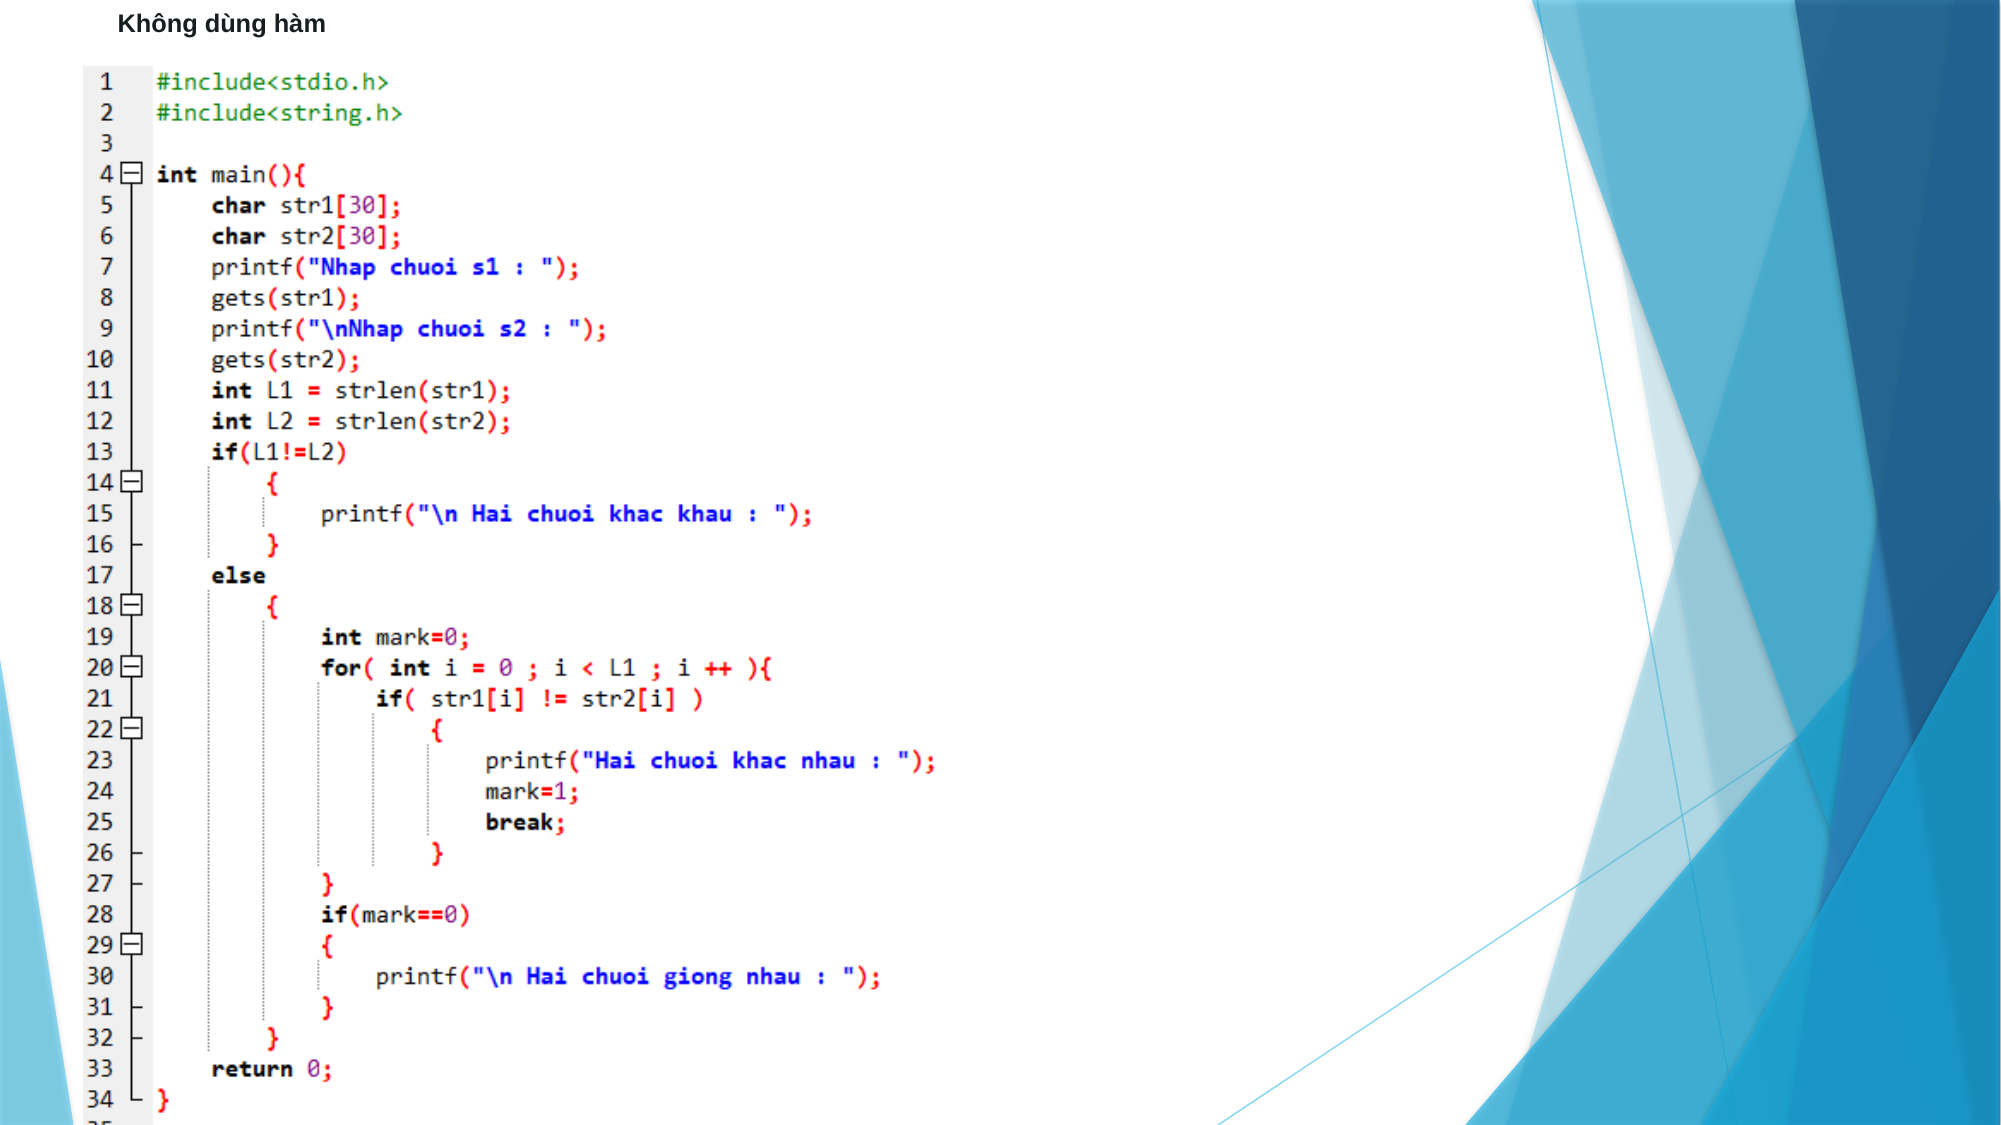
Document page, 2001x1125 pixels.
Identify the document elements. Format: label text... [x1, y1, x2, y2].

picture [82, 61, 1136, 1125]
title Không dùng hàm [95, 0, 504, 60]
